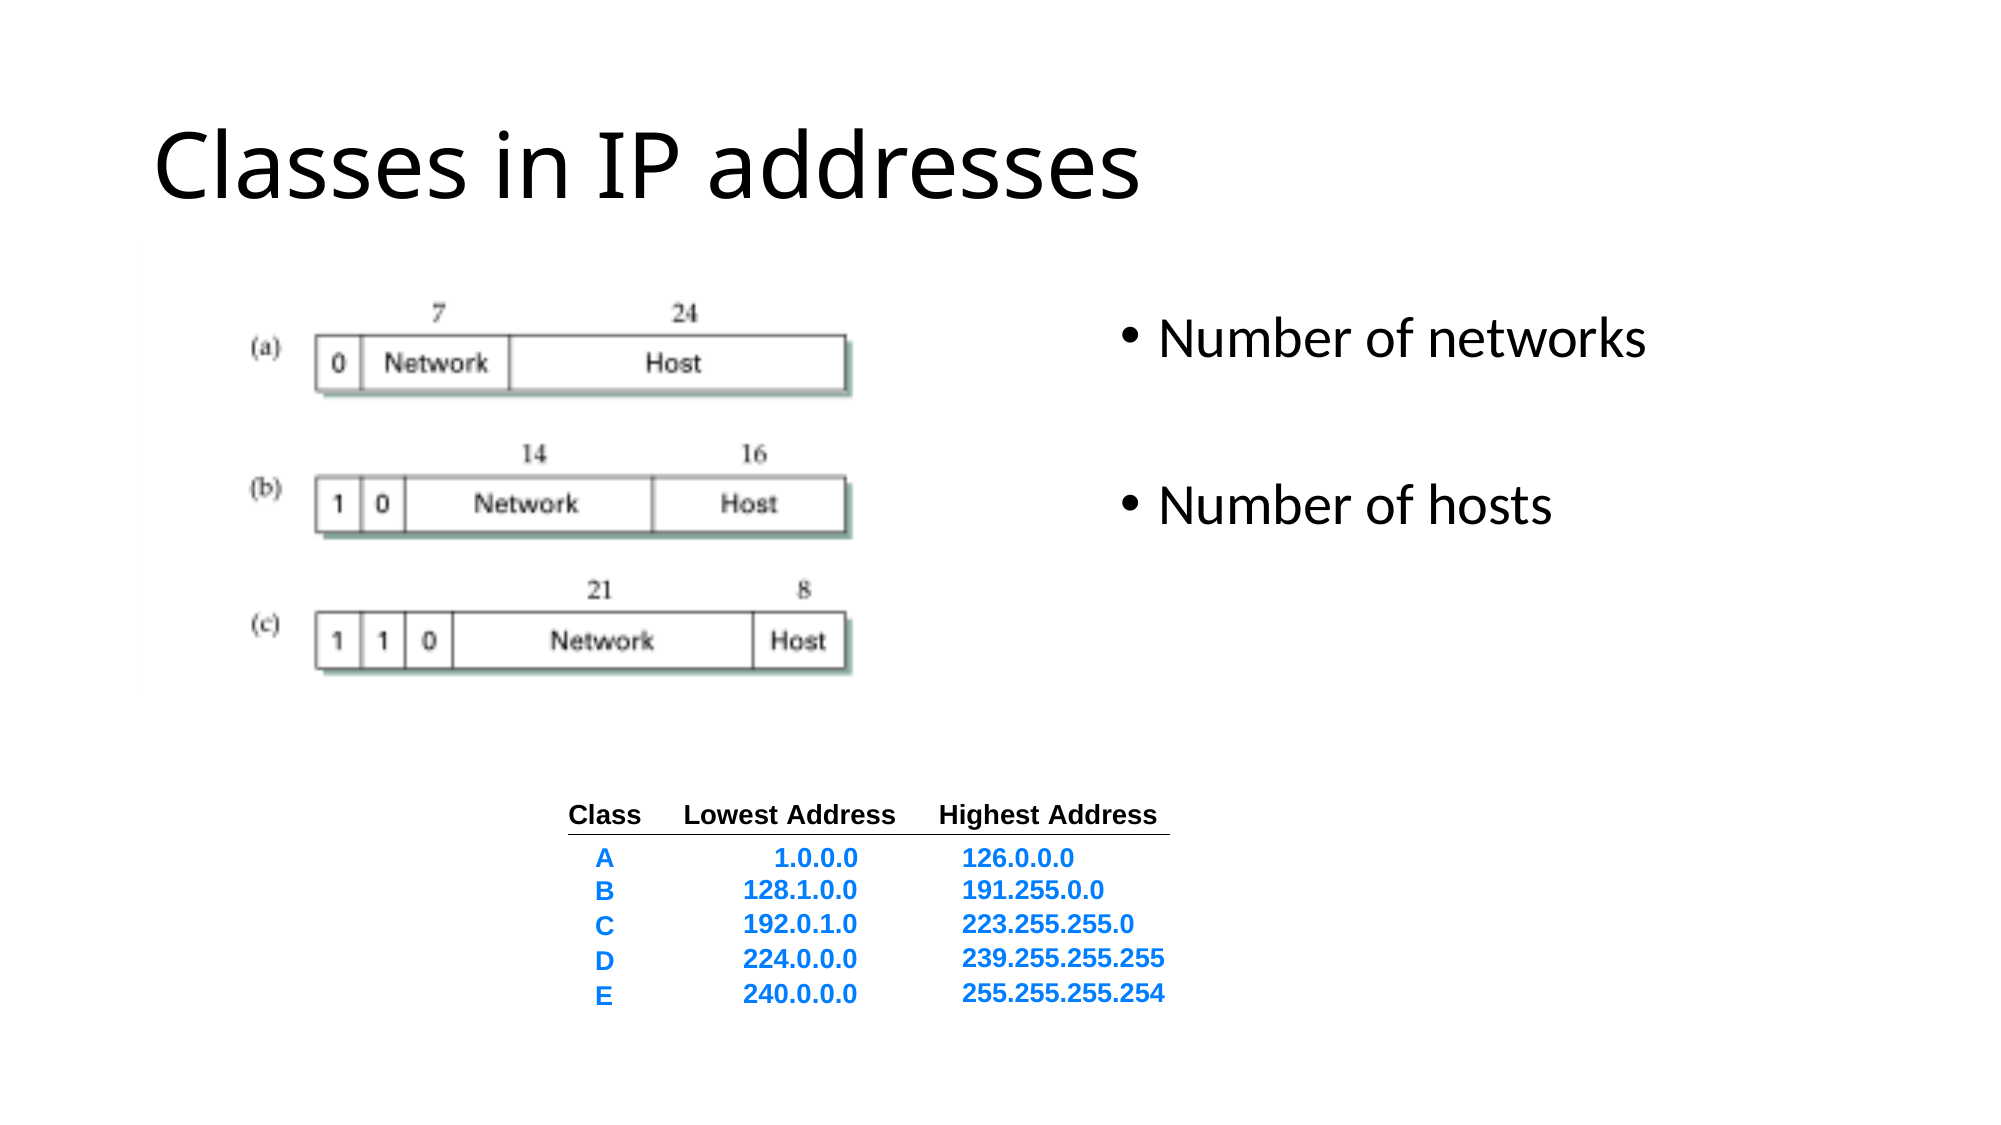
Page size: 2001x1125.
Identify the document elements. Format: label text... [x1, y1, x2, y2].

text_box Lowest Address [681, 800, 903, 832]
list Number of networks Number of hosts [1105, 299, 1863, 1014]
text_box 126.0.0.0 191.255.0.0 223.255.255.0 239.255.255.255 255.255.255.254 [960, 842, 1175, 1014]
text_box Class [566, 800, 648, 832]
text_box Highest Address [937, 800, 1165, 832]
text_box 1.0.0.0 128.1.0.0 192.0.1.0 224.0.0.0 240.0.0.0 [741, 842, 865, 1014]
title Classes in IP addresses [137, 59, 1863, 278]
text_box A B C D E [593, 842, 620, 1014]
picture [137, 240, 928, 690]
